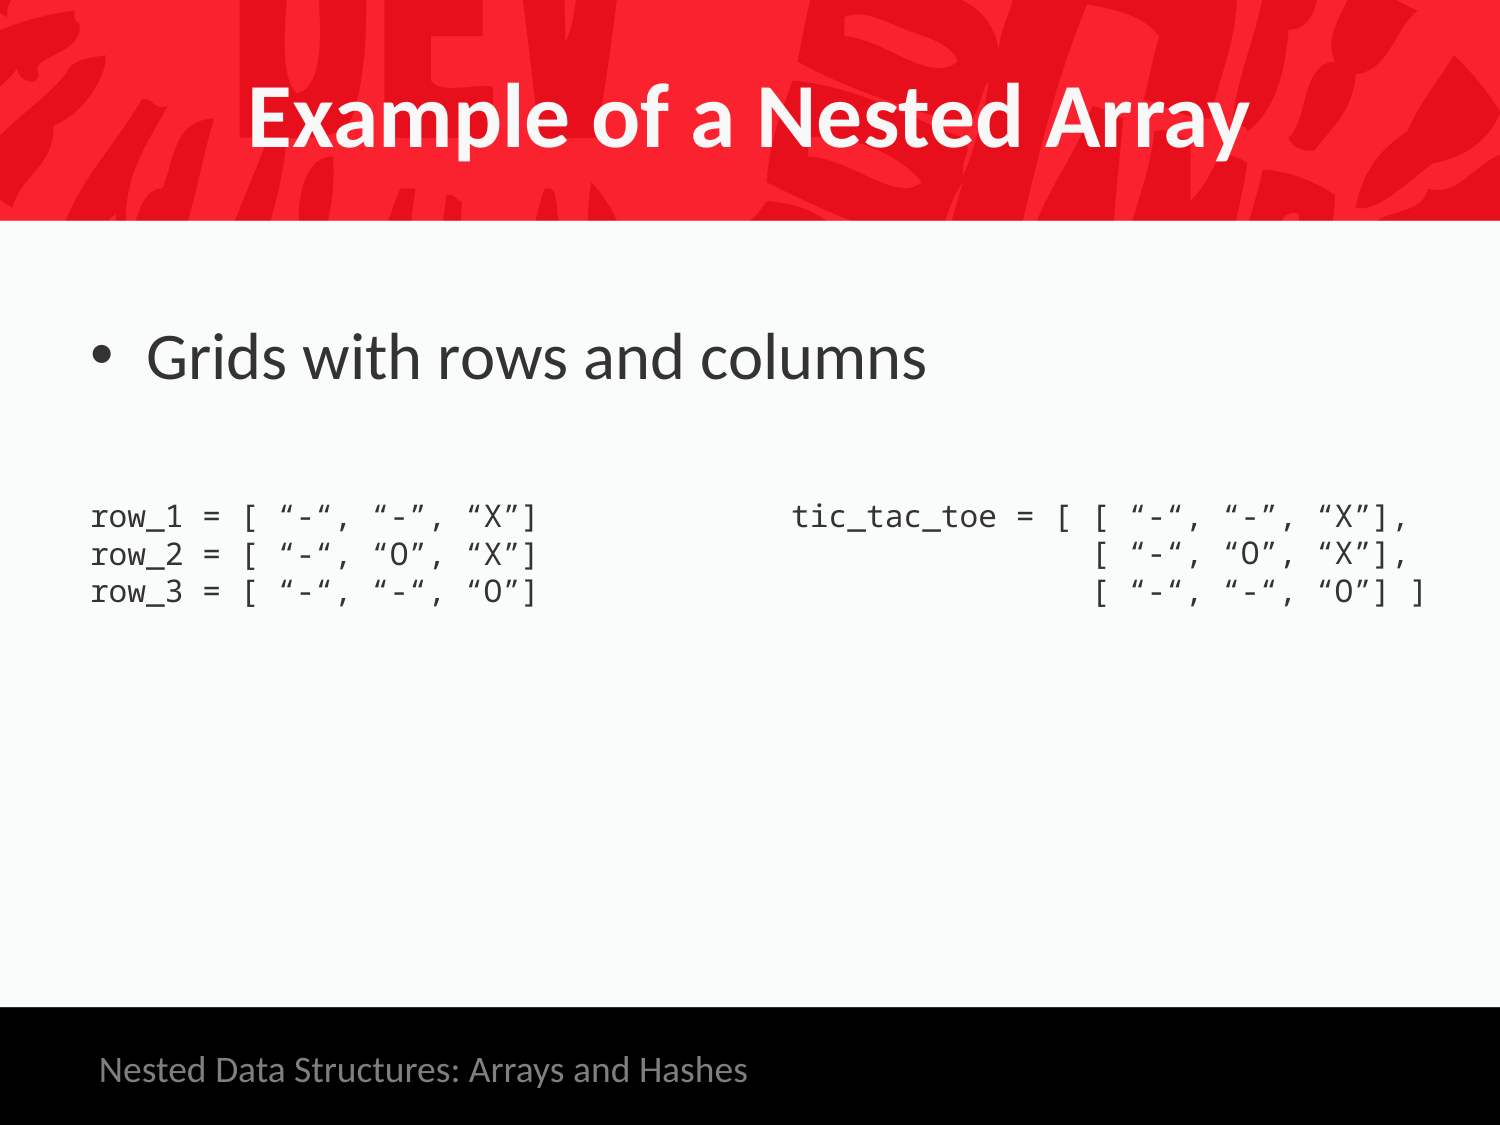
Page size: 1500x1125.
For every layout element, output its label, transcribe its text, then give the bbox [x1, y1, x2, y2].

footer Nested Data Structures: Arrays and Hashes [83, 1038, 1434, 1098]
list Grids with rows and columns [75, 305, 1425, 489]
title Example of a Nested Array [75, 17, 1425, 205]
text_box row_1 = [ “-“, “-”, “X”] row_2 = [ “-“, “O”, “X”] row_3 = [ “-“, “-“, “O”] [74, 489, 775, 942]
text_box tic_tac_toe = [ [ “-“, “-”, “X”], [ “-“, “O”, “X”], [ “-“, “-“, “O”] ] [775, 488, 1448, 942]
picture [0, 0, 1500, 1125]
